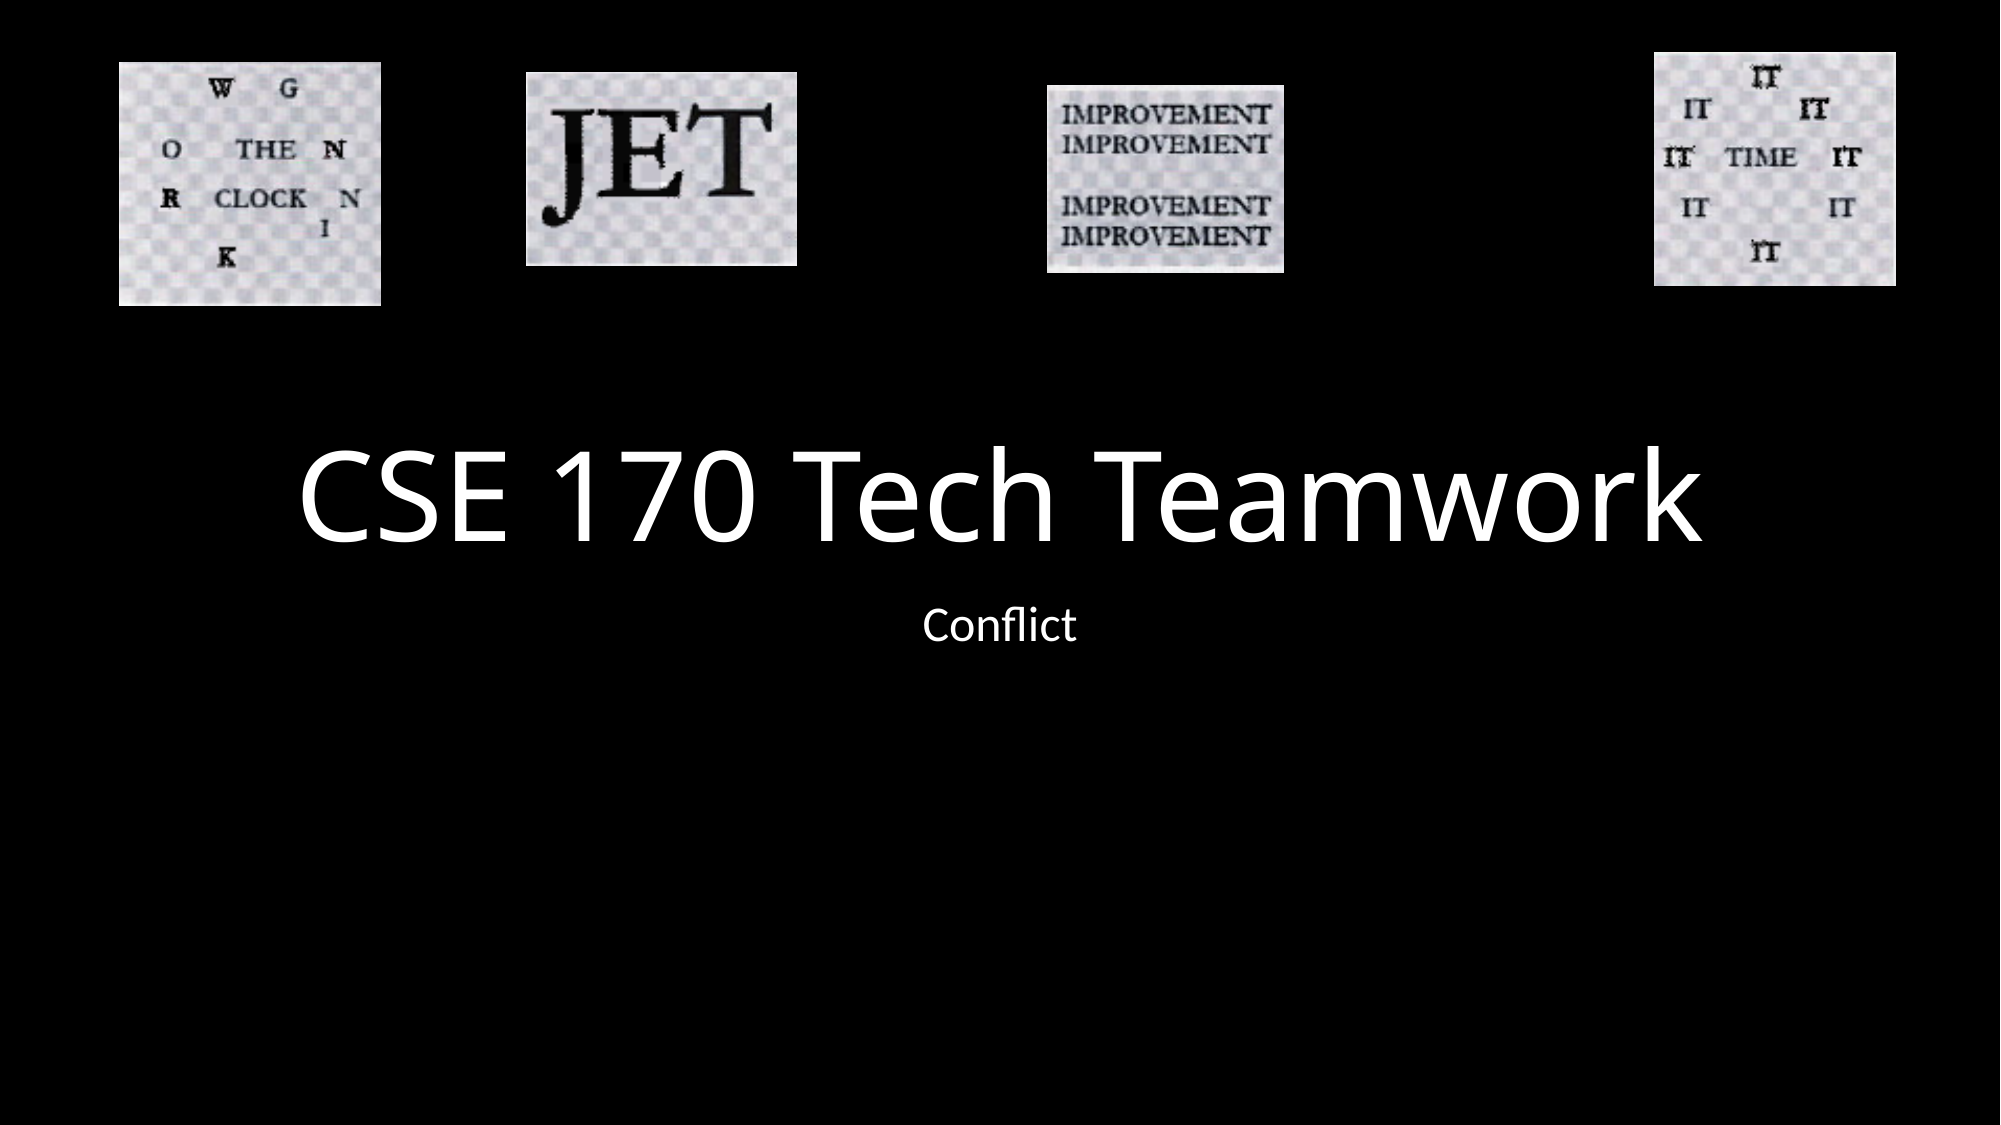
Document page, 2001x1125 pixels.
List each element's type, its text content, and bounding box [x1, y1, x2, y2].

picture [119, 62, 381, 306]
subtitle Conflict [249, 590, 1750, 863]
picture [525, 72, 797, 266]
picture [1047, 85, 1284, 273]
picture [1654, 52, 1896, 286]
title CSE 170 Tech Teamwork [249, 184, 1750, 576]
